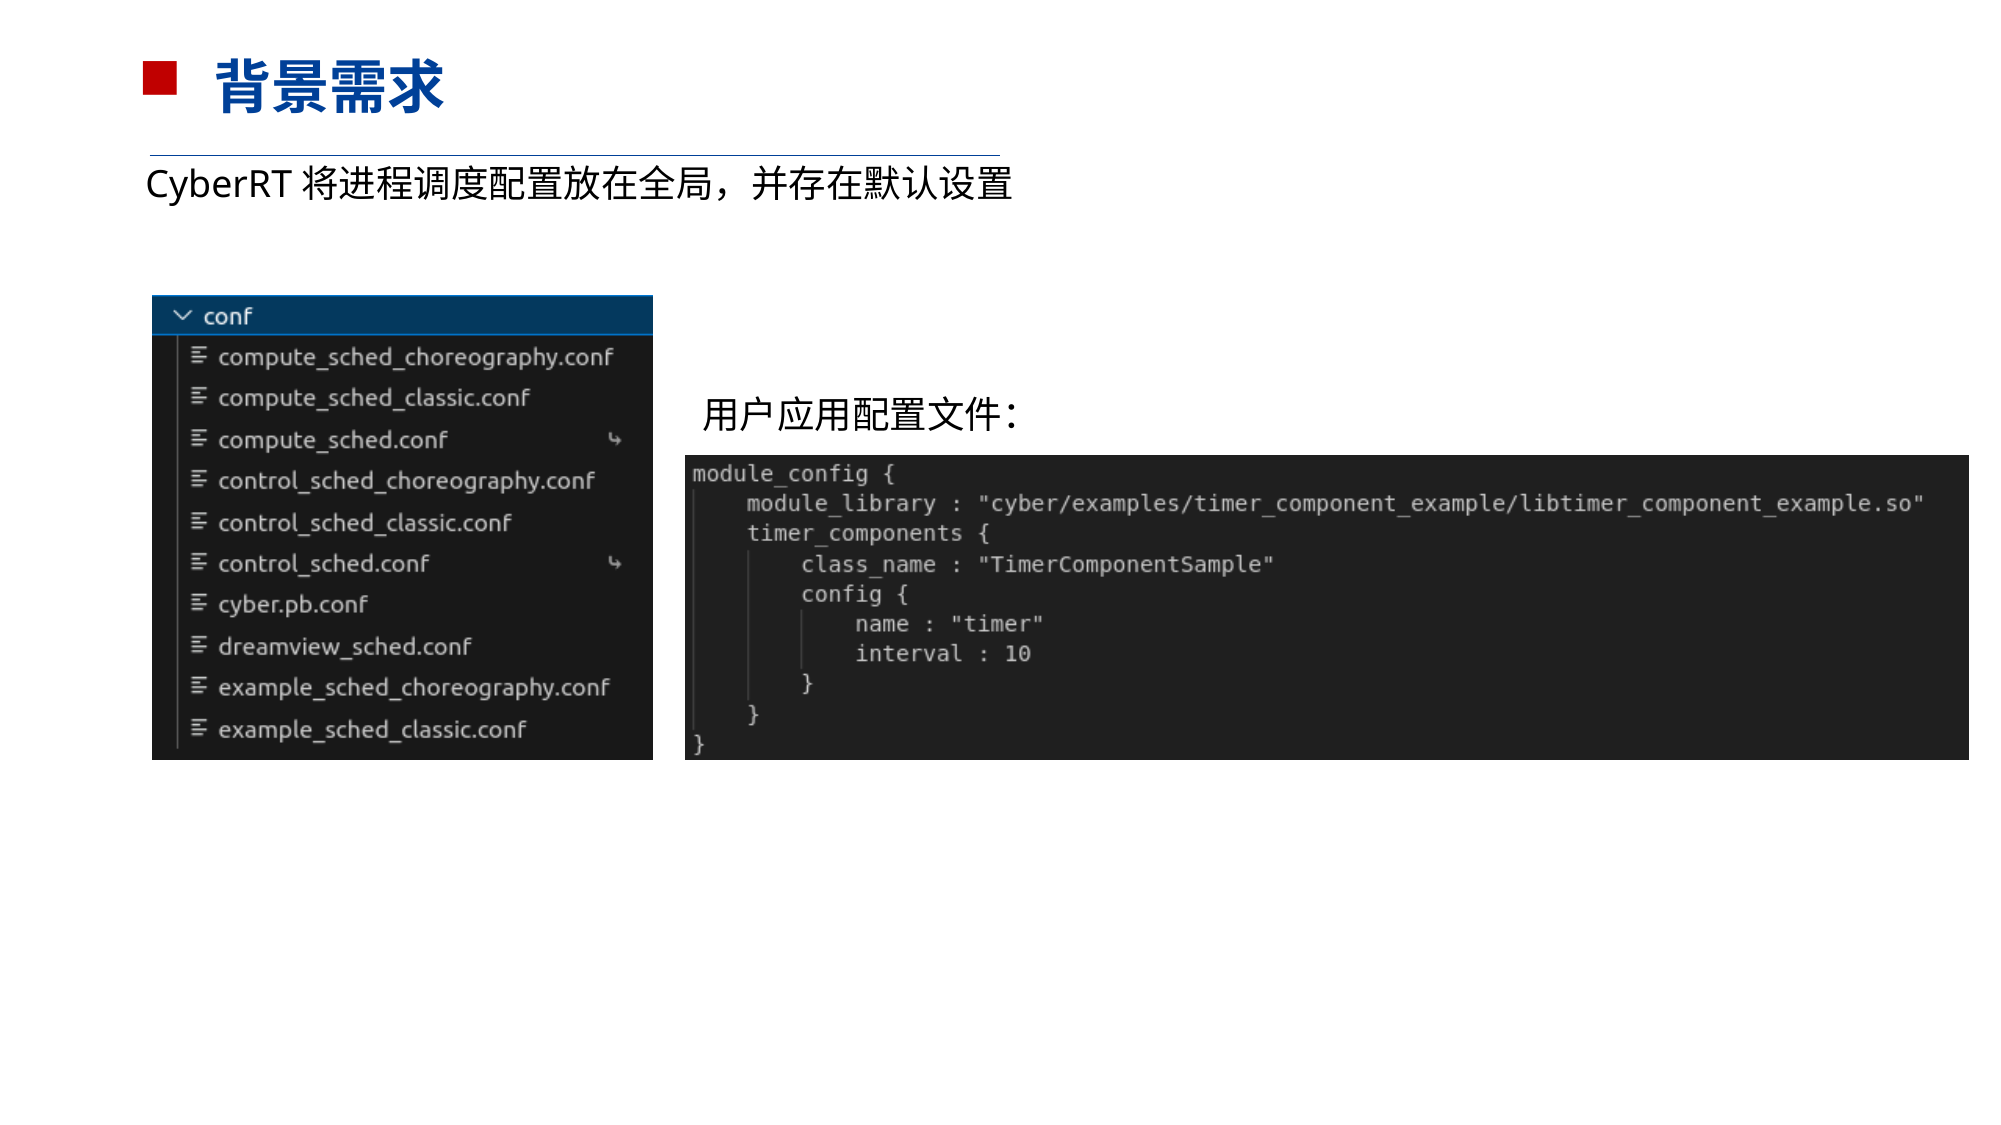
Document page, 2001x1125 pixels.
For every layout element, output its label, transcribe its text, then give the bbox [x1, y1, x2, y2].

list 背景需求 [123, 50, 1182, 154]
picture [684, 454, 1969, 761]
picture [151, 295, 653, 761]
text_box 用户应用配置文件： [687, 383, 1055, 444]
text_box CyberRT将进程调度配置放在全局，并存在默认设置 [130, 153, 1029, 213]
